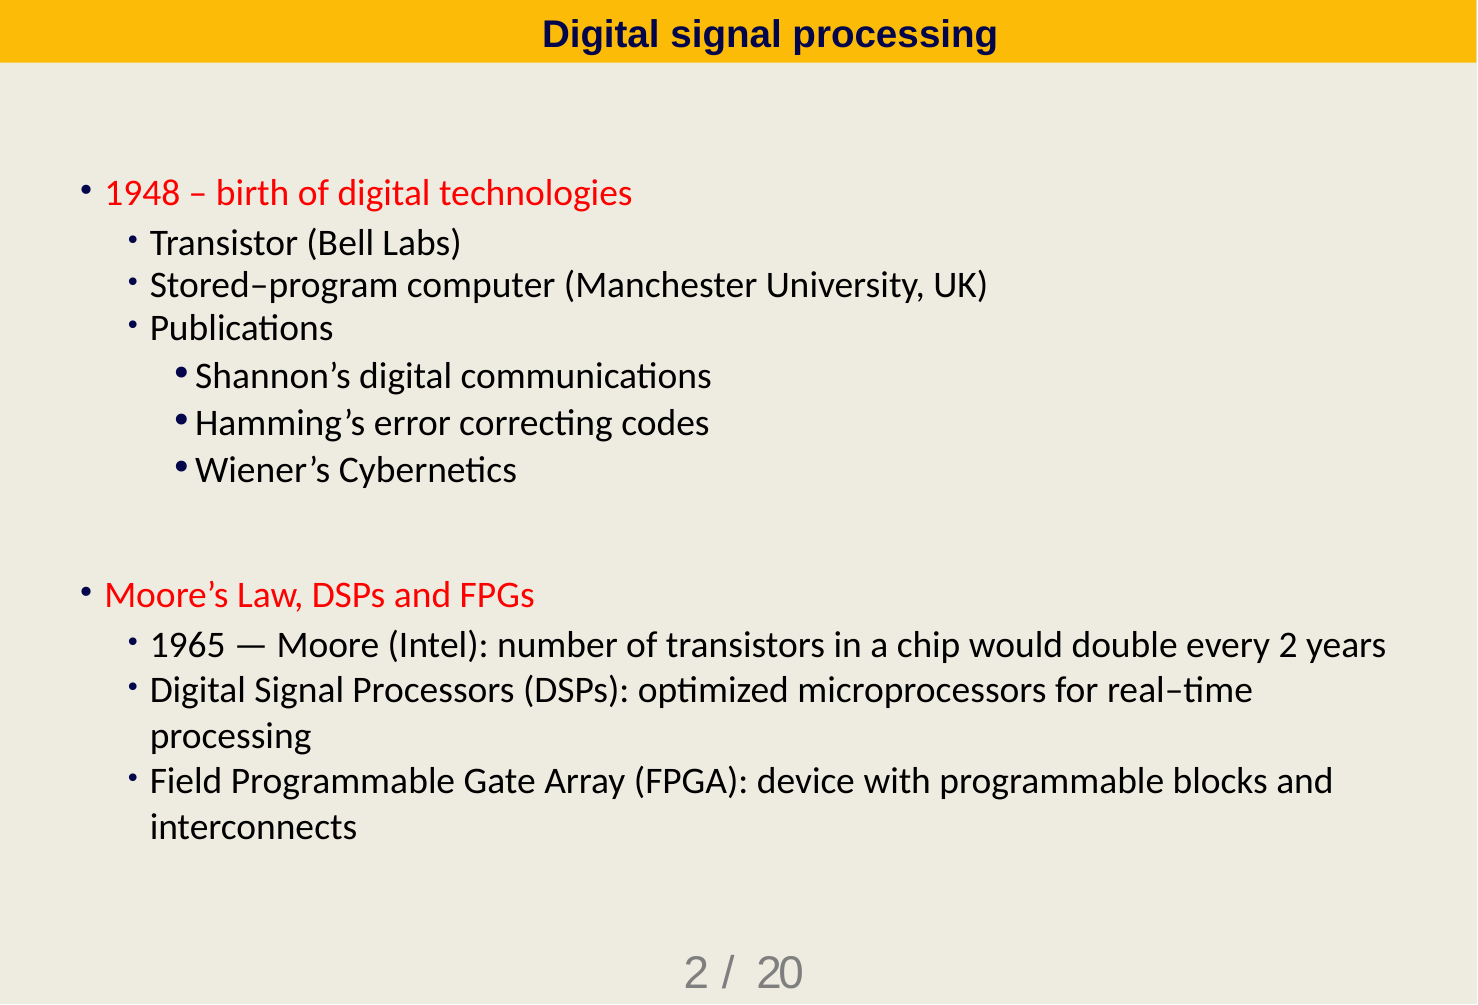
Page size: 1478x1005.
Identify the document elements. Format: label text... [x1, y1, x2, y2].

slide_number 2 / 20 [679, 950, 810, 1005]
text_box 1948 – birth of digital technologies Transistor (Bell Labs) Stored–program computer (Manchester University, UK) Publications Shannon’s digital communications Hamming’s error correcting codes Wiener’s Cybernetics Moore’s Law, DSPs and FPGs 1965 — Moore (Intel): number of transistors in a chip would double every 2 years Digital Signal Processors (DSPs): optimized microprocessors for real–time processing Field Programmable Gate Array (FPGA): device with programmable blocks and interconnects [74, 161, 1402, 847]
title Digital signal processing [540, 6, 1052, 161]
